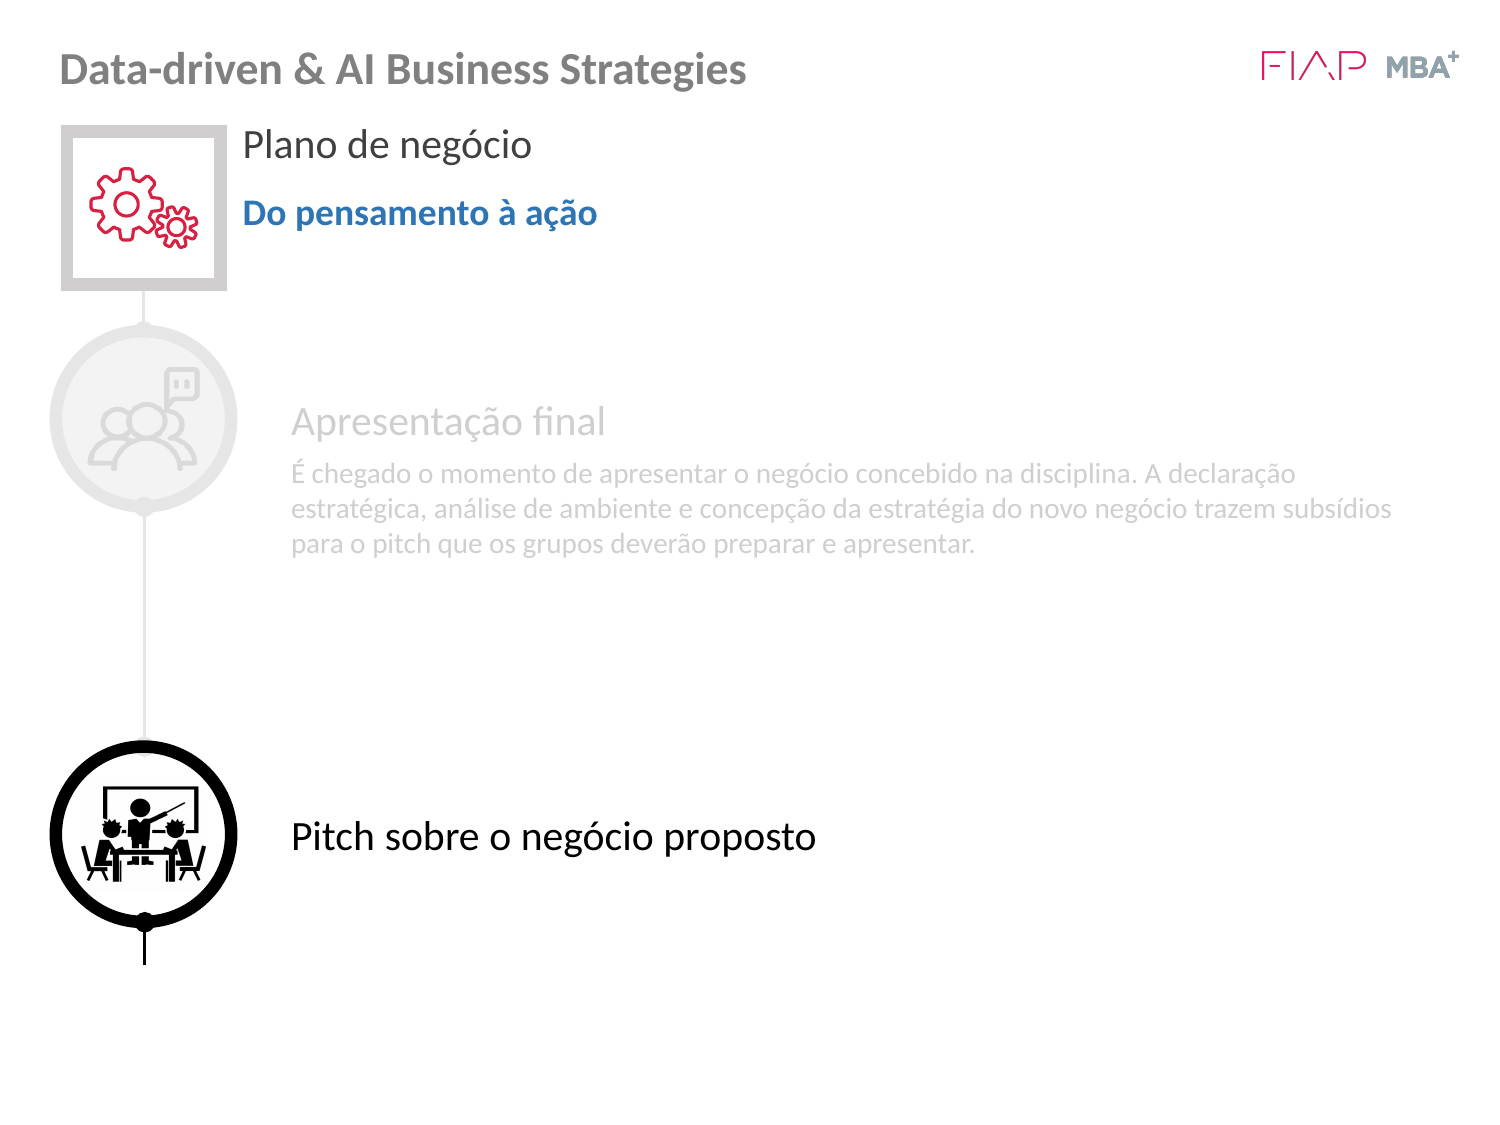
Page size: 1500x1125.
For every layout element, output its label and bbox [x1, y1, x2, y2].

picture [87, 367, 200, 471]
text_box [227, 180, 750, 240]
picture [81, 776, 206, 892]
text_box [55, 288, 232, 506]
text_box [55, 506, 232, 966]
text_box [227, 109, 564, 175]
text_box [67, 131, 221, 285]
text_box [276, 801, 884, 867]
text_box [276, 385, 1442, 567]
picture [1262, 51, 1366, 80]
picture [1386, 48, 1460, 79]
